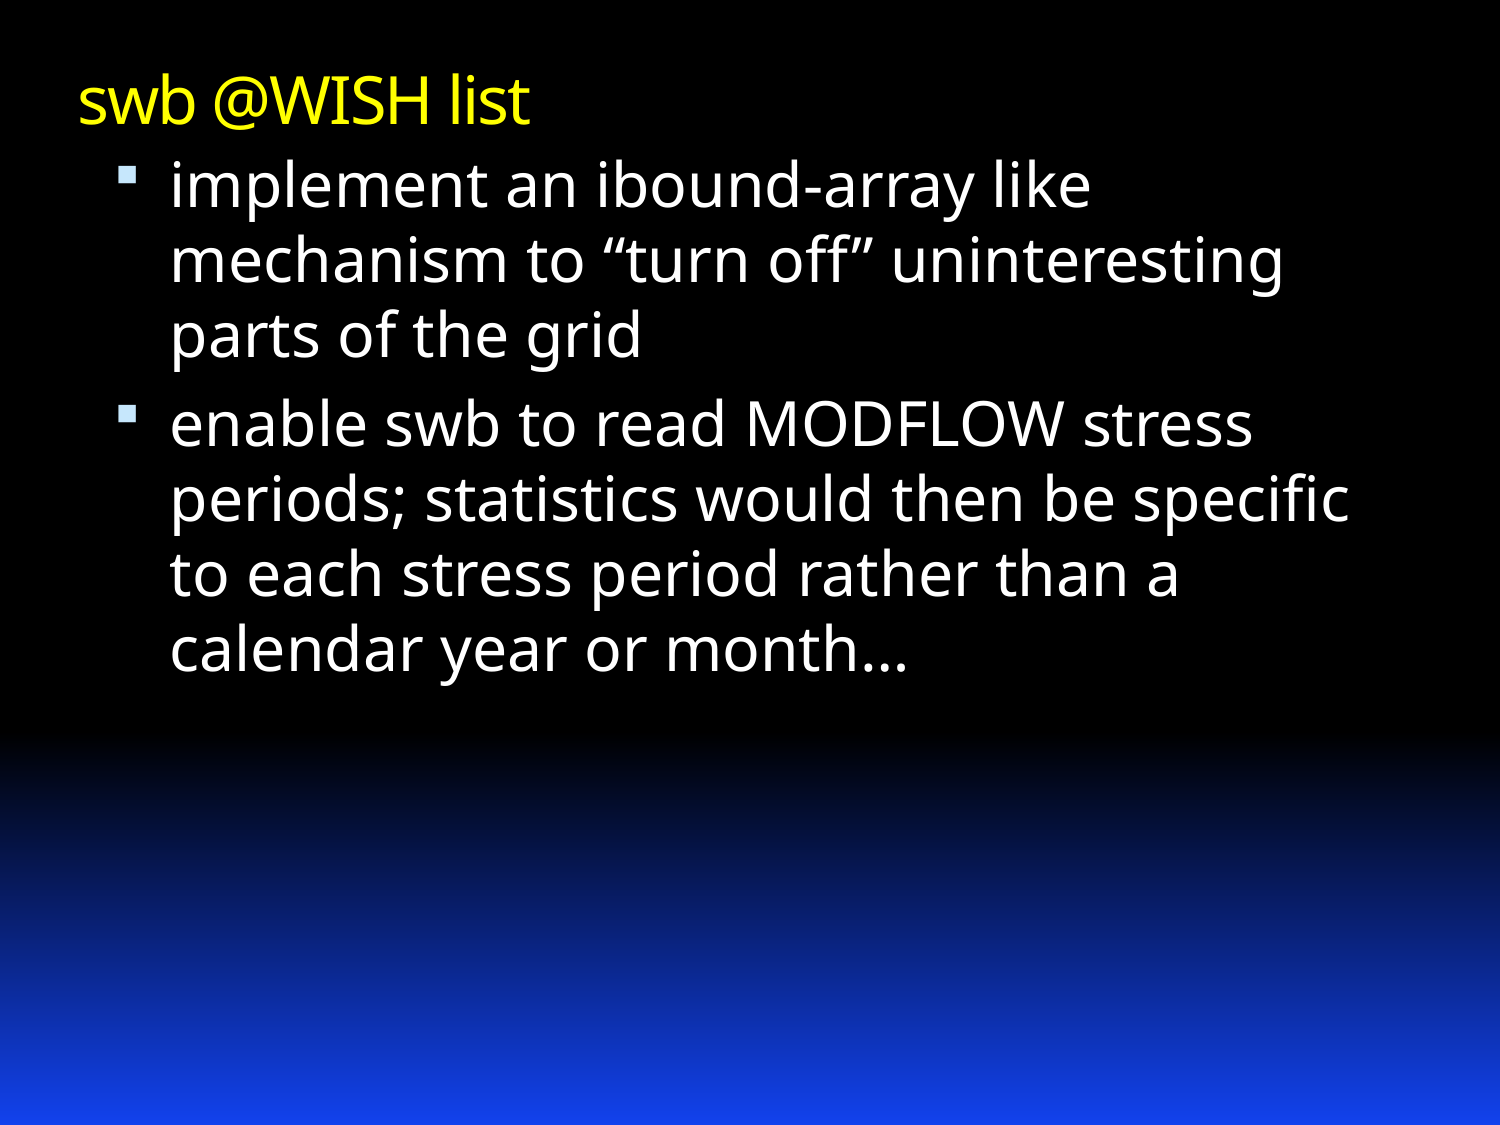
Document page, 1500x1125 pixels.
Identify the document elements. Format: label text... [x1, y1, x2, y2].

title swb @WISH list [62, 50, 1463, 154]
list implement an ibound-array like mechanism to “turn off” uninteresting parts of the grid enable swb to read MODFLOW stress periods; statistics would then be specific to each stress period rather than a calendar year or month… [87, 137, 1425, 1043]
